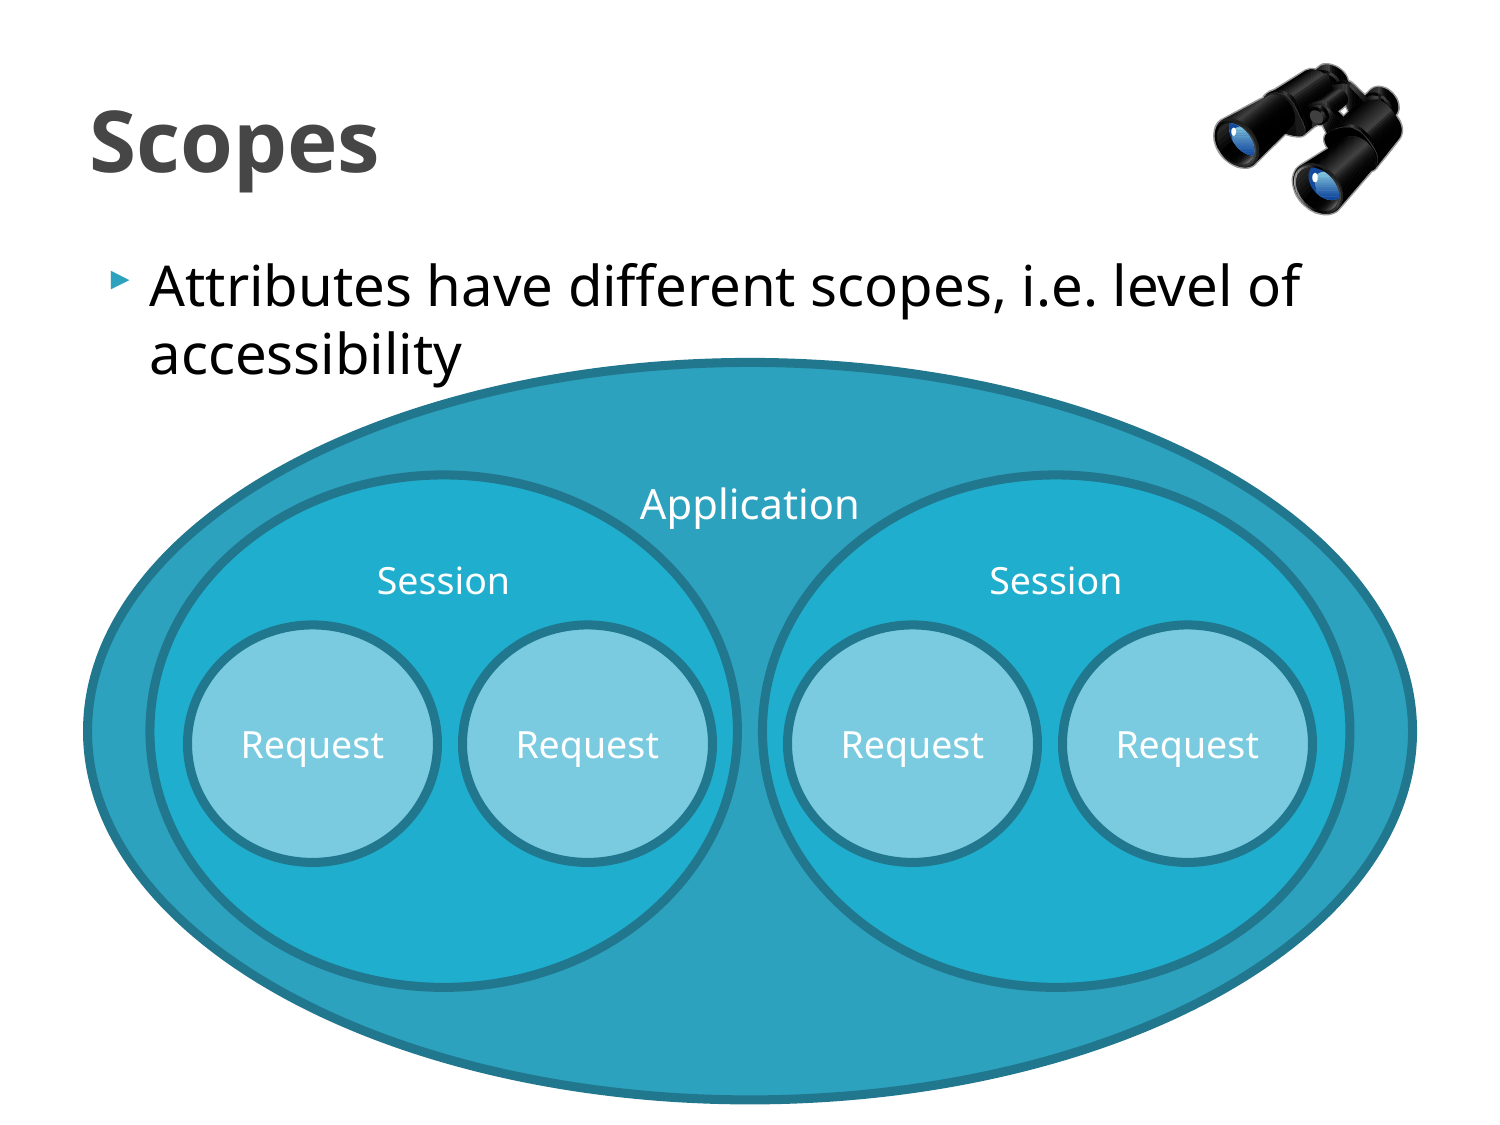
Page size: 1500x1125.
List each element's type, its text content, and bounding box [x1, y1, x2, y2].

text_box Application [83, 357, 1418, 1105]
text_box Session [145, 470, 742, 992]
text_box Request [458, 620, 718, 867]
picture [1212, 62, 1404, 217]
text_box Request [1058, 620, 1318, 867]
title Scopes [75, 45, 1425, 233]
text_box Session [757, 470, 1355, 992]
text_box Request [182, 620, 442, 867]
list Attributes have different scopes, i.e. level of accessibility [75, 243, 1425, 986]
text_box Request [782, 620, 1042, 867]
